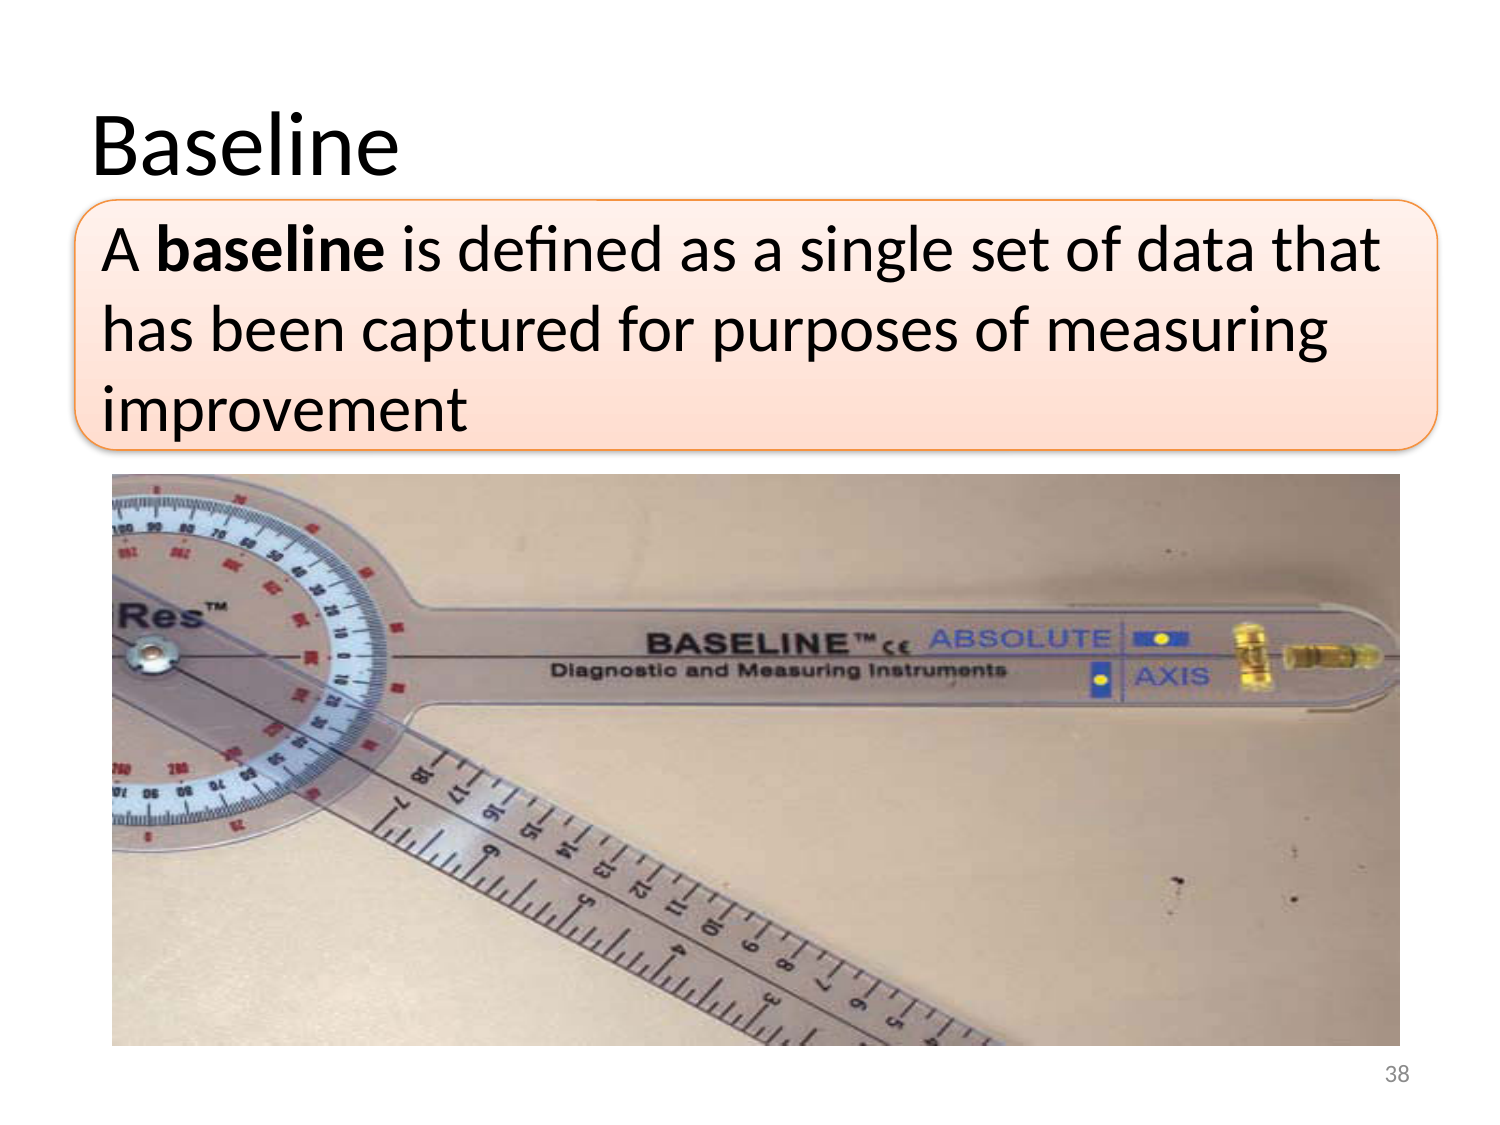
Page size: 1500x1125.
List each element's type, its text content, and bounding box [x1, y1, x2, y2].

title Baseline [75, 45, 1425, 220]
picture [112, 474, 1401, 1046]
slide_number 38 [1074, 1042, 1425, 1103]
text_box A baseline is defined as a single set of data that has been captured for purposes of measuring improvement [74, 199, 1439, 451]
